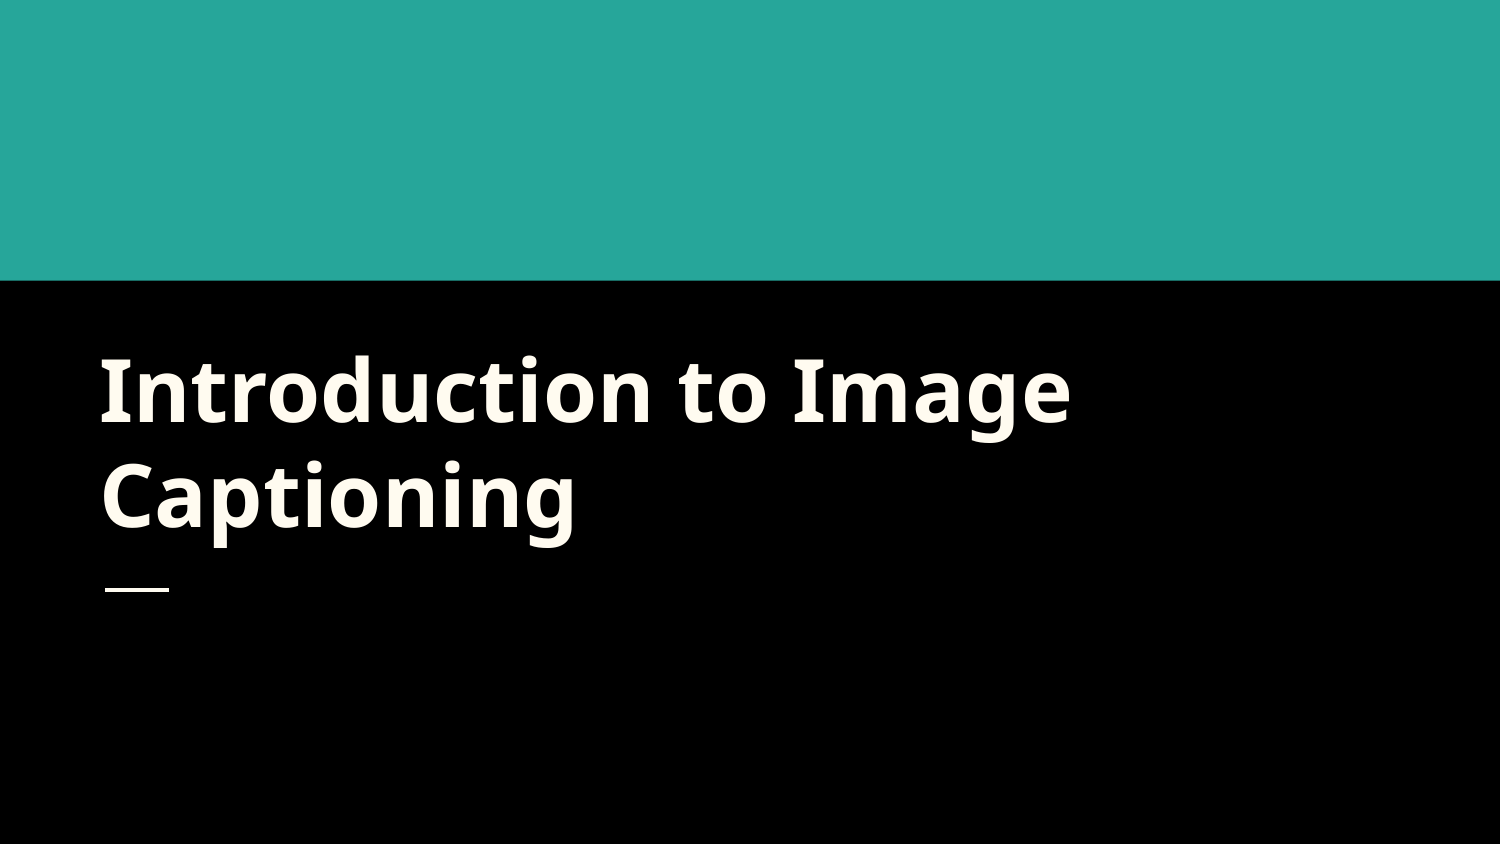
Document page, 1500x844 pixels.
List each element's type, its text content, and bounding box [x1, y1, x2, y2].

title Introduction to Image Captioning [84, 310, 1416, 561]
